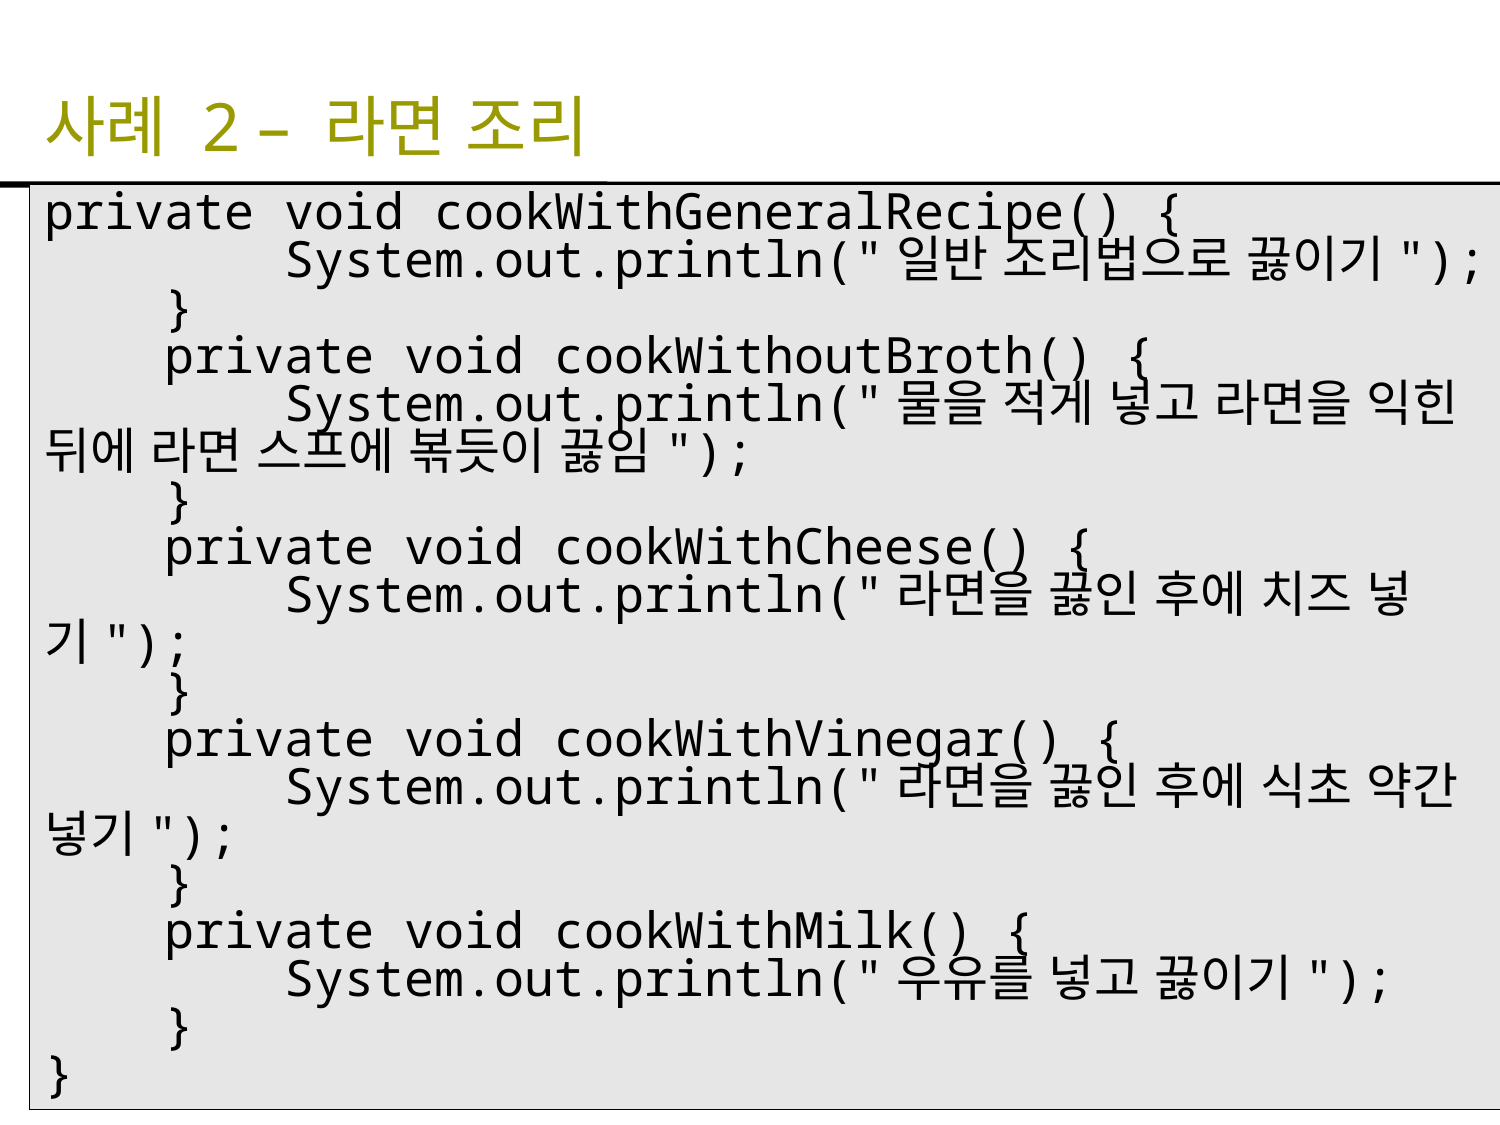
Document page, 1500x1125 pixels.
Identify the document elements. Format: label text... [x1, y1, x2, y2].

text_box private void cookWithGeneralRecipe() { System.out.println("일반 조리법으로 끓이기"); } private void cookWithoutBroth() { System.out.println("물을 적게 넣고 라면을 익힌 뒤에 라면 스프에 볶듯이 끓임"); } private void cookWithCheese() { System.out.println("라면을 끓인 후에 치즈 넣기"); } private void cookWithVinegar() { System.out.println("라면을 끓인 후에 식초 약간 넣기"); } private void cookWithMilk() { System.out.println("우유를 넣고 끓이기"); } } [29, 184, 1500, 1110]
title 사례 2 – 라면 조리 [29, 45, 1471, 173]
